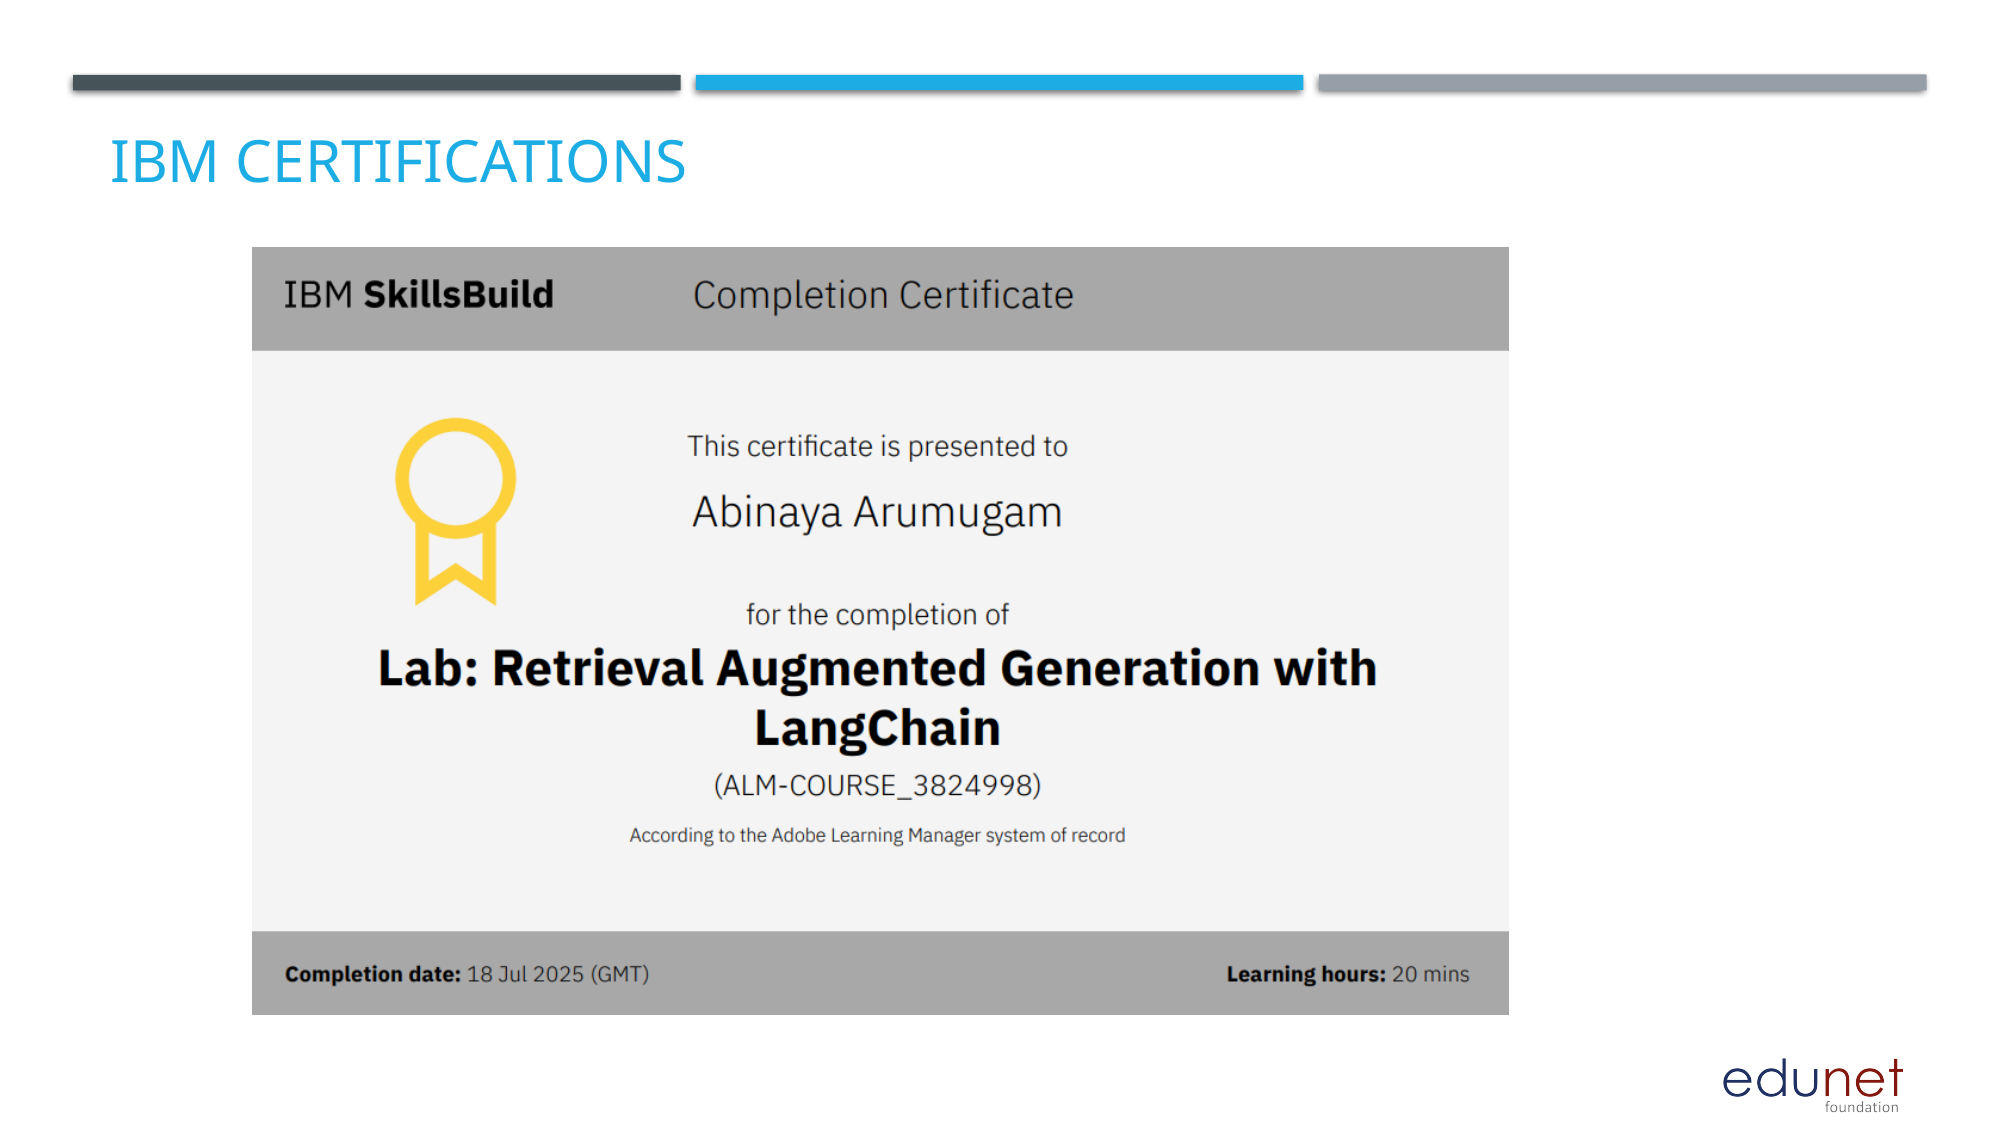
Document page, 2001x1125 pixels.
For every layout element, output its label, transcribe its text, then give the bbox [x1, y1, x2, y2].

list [251, 247, 1510, 1015]
picture [1719, 1056, 1905, 1116]
title IBM Certifications [95, 115, 1905, 203]
